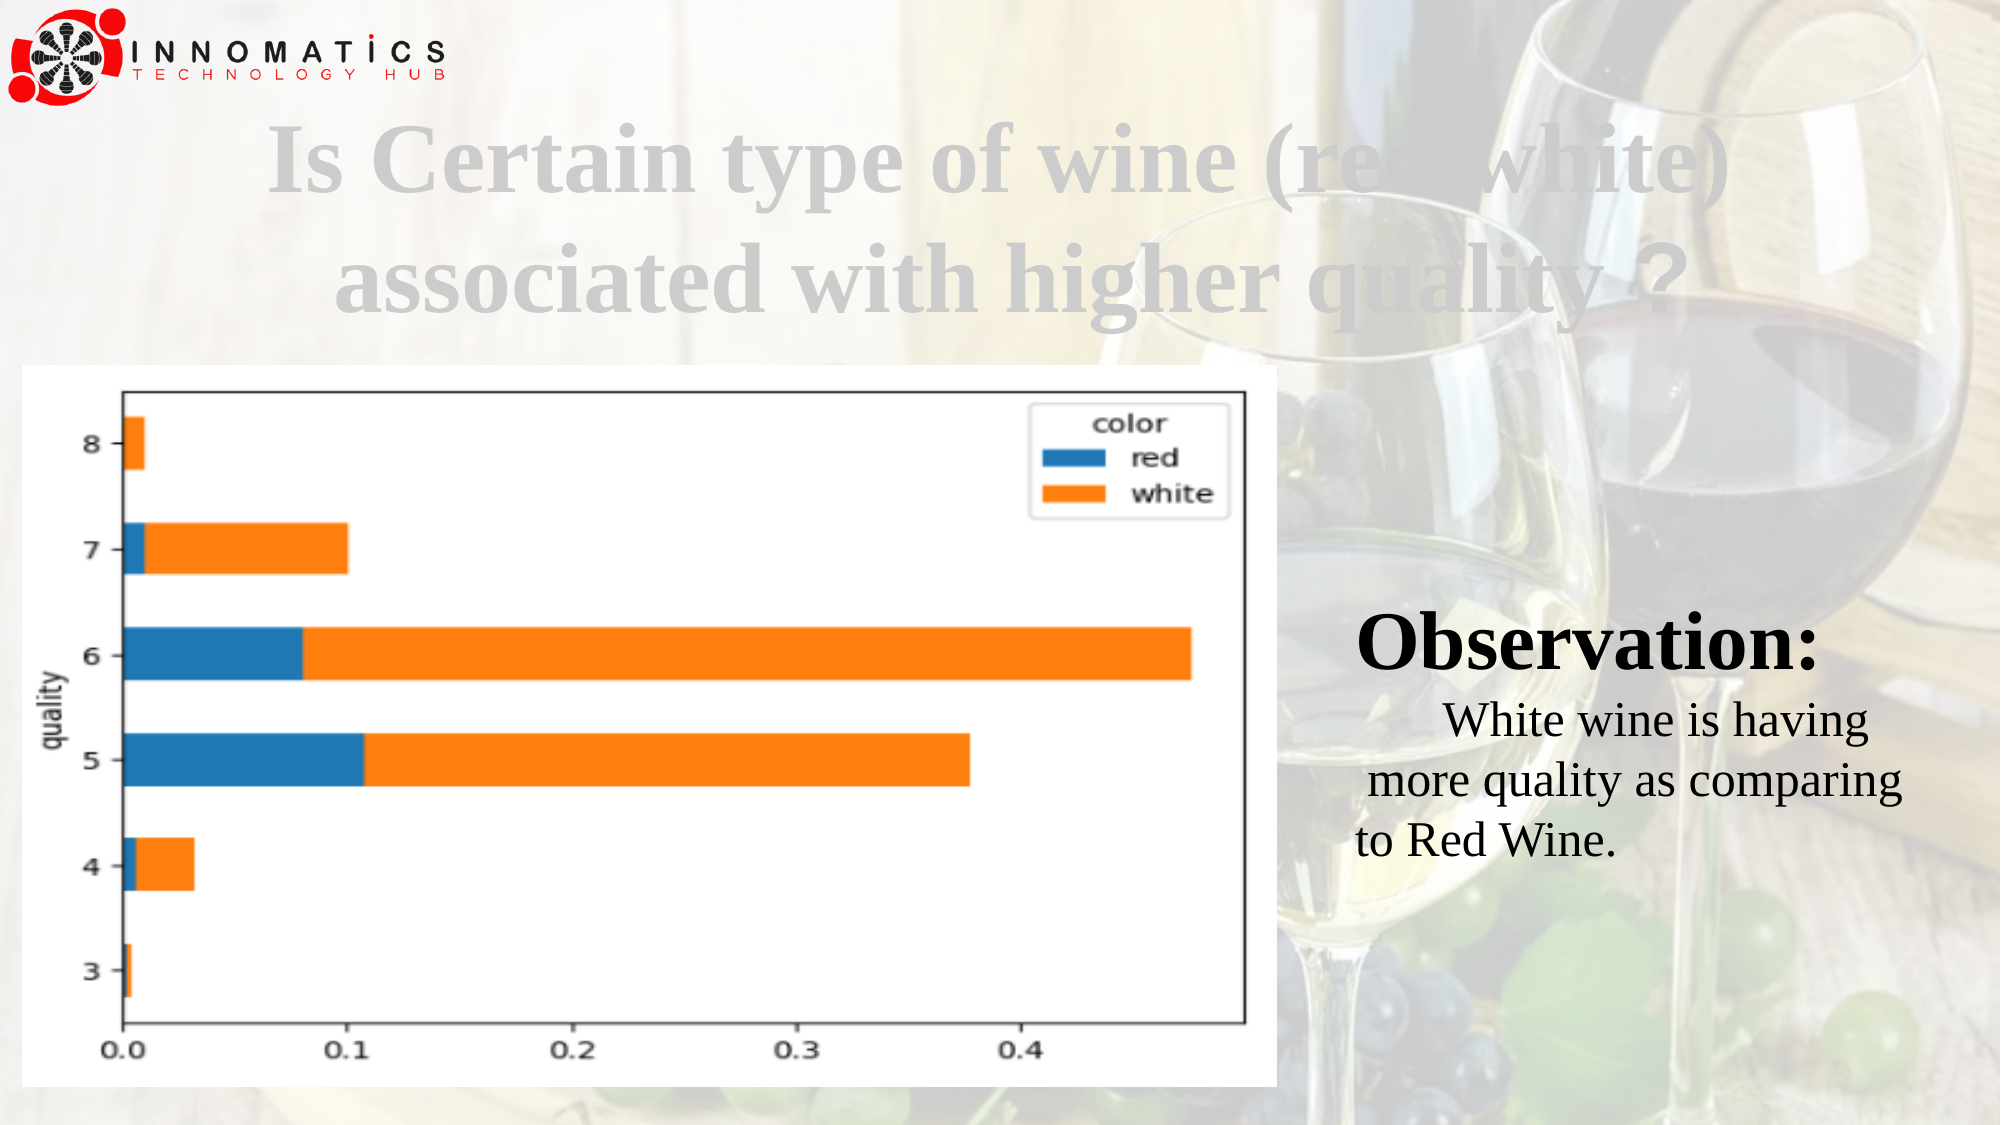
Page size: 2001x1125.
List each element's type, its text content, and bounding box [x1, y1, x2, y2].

text_box Is Certain type of wine (red/white) associated with higher quality ? [145, 85, 1856, 341]
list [0, 0, 448, 113]
text_box Observation: White wine is having more quality as comparing to Red Wine. [1340, 578, 1922, 974]
picture [22, 365, 1277, 1087]
